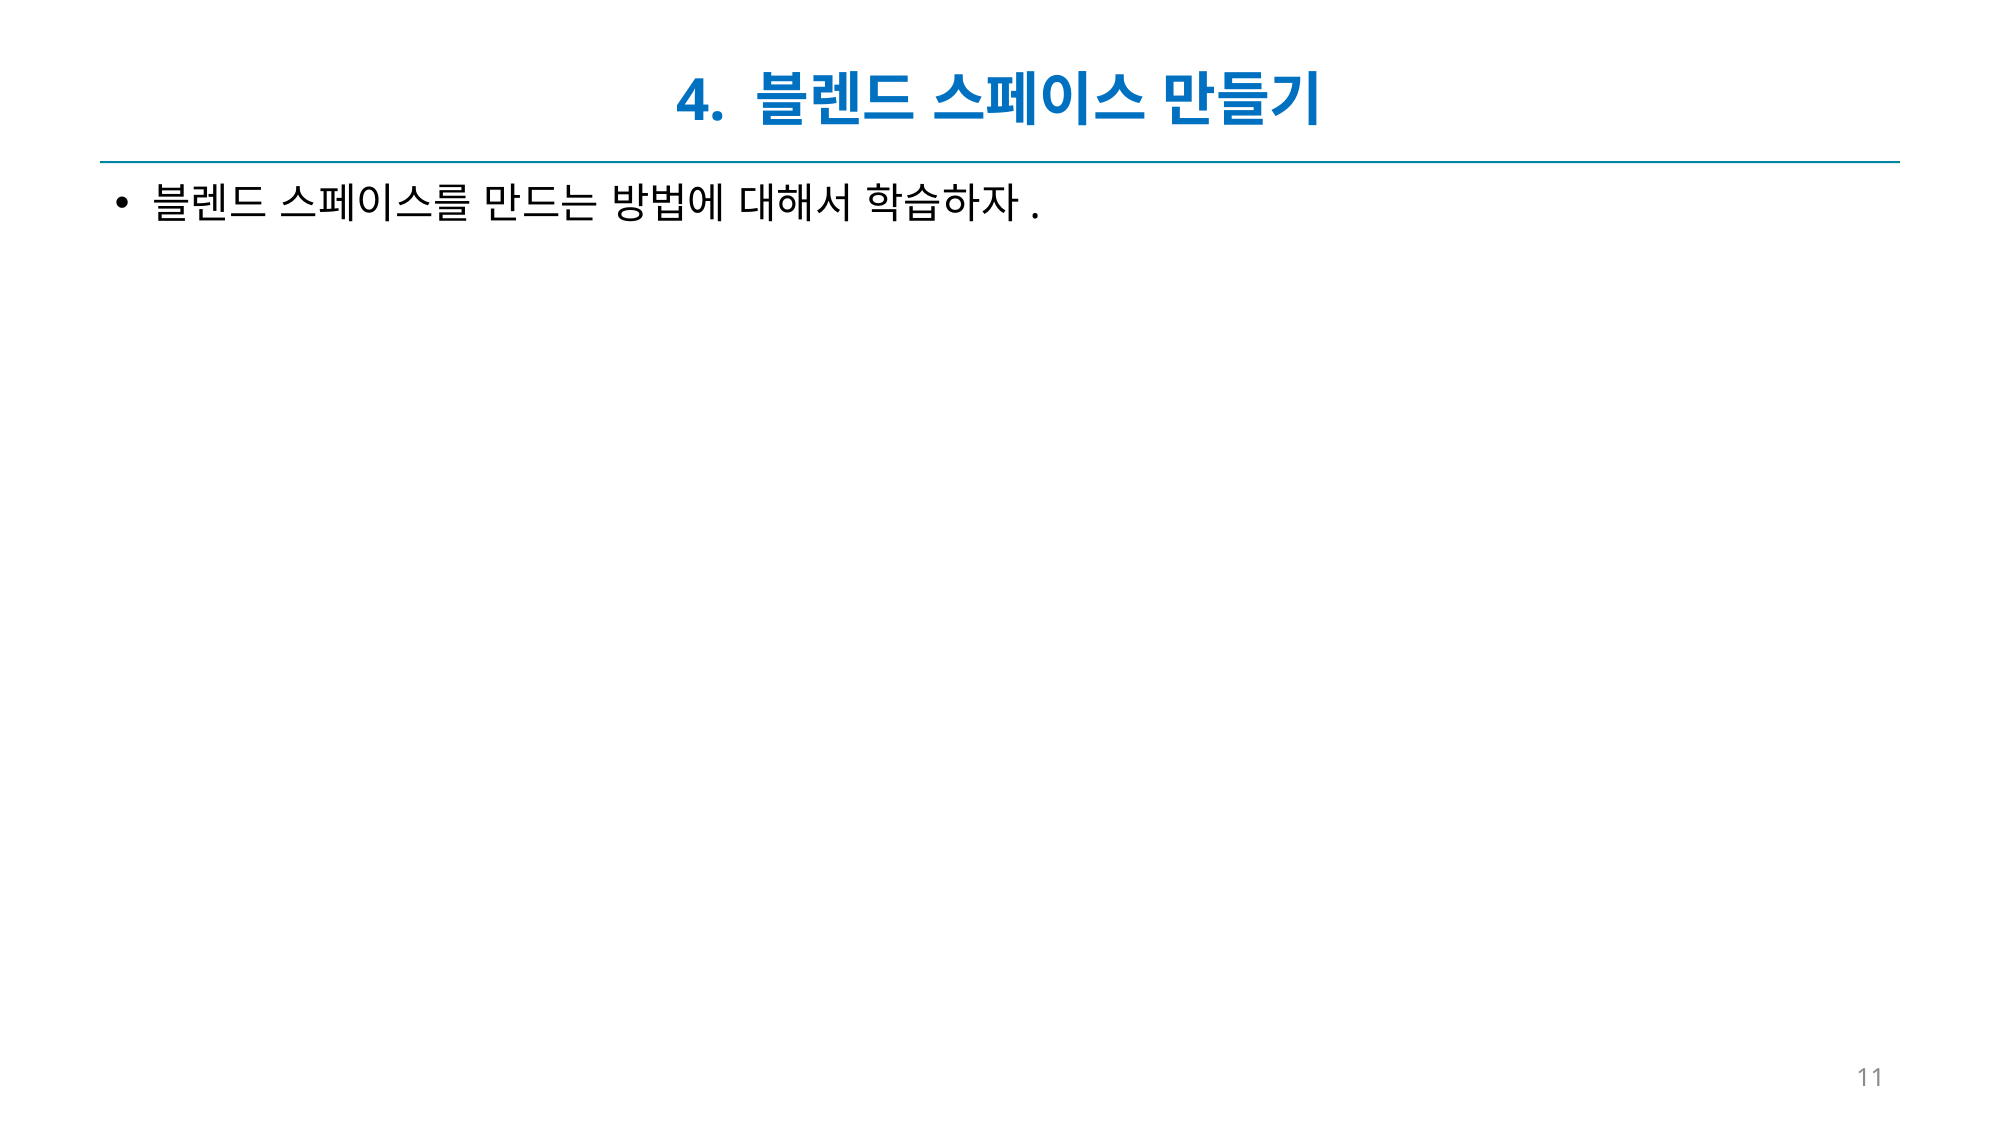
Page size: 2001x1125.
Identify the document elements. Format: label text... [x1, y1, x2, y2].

slide_number 11 [1412, 1054, 1900, 1103]
list 블렌드 스페이스를 만드는 방법에 대해서 학습하자. [99, 174, 1900, 1042]
title 4. 블렌드 스페이스 만들기 [99, 55, 1900, 148]
